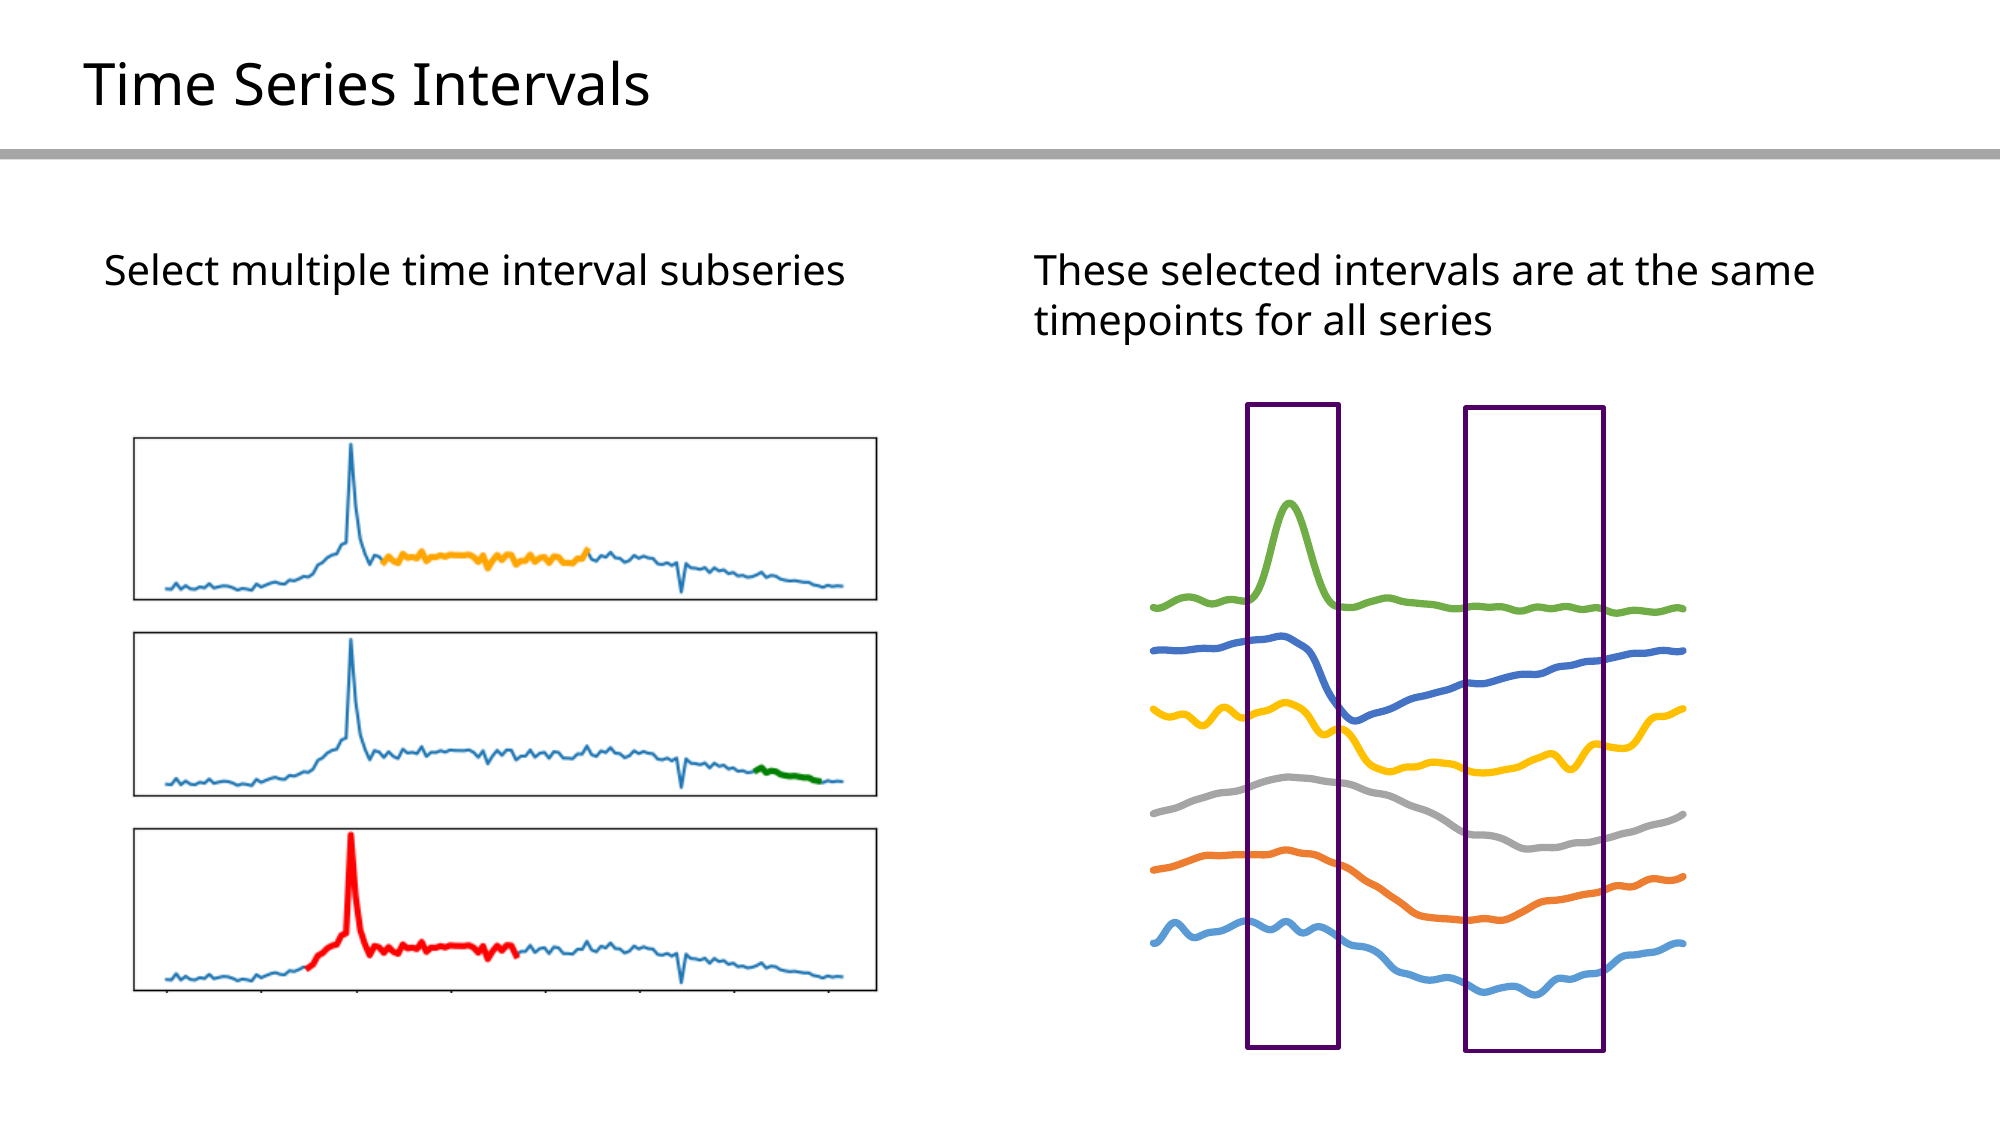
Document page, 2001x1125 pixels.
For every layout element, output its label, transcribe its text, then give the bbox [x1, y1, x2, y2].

list Select multiple time interval subseries [69, 228, 999, 976]
text_box These selected intervals are at the same timepoints for all series [999, 228, 1932, 976]
chart [1141, 417, 1695, 1041]
picture [111, 424, 891, 993]
title Time Series Intervals [68, 31, 1932, 128]
